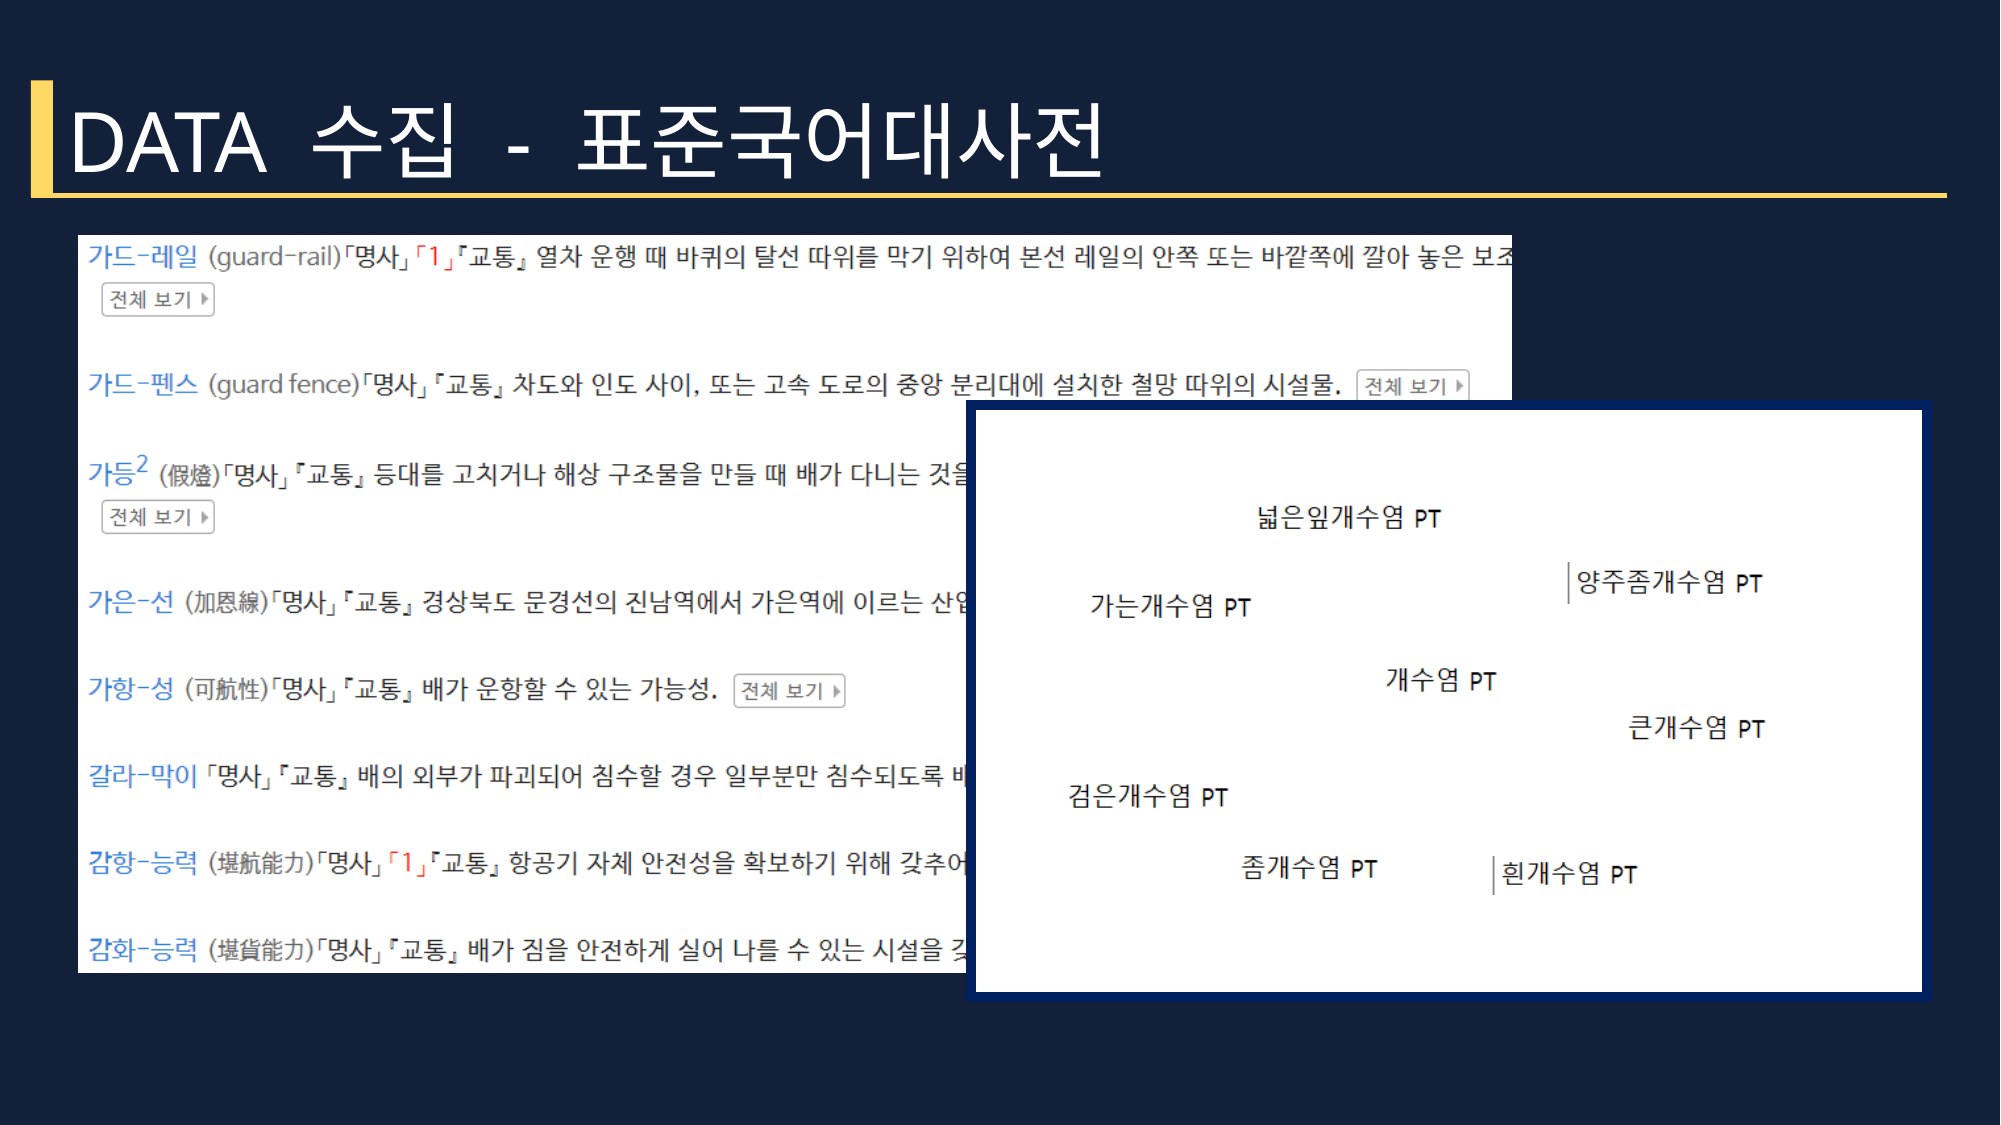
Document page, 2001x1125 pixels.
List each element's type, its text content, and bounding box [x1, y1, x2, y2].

text_box [30, 79, 54, 193]
text_box DATA 수집 - 표준국어대사전 [54, 82, 1382, 193]
picture [77, 235, 1649, 973]
picture [1624, 710, 1773, 747]
picture [1566, 562, 1773, 604]
text_box [970, 404, 1928, 998]
